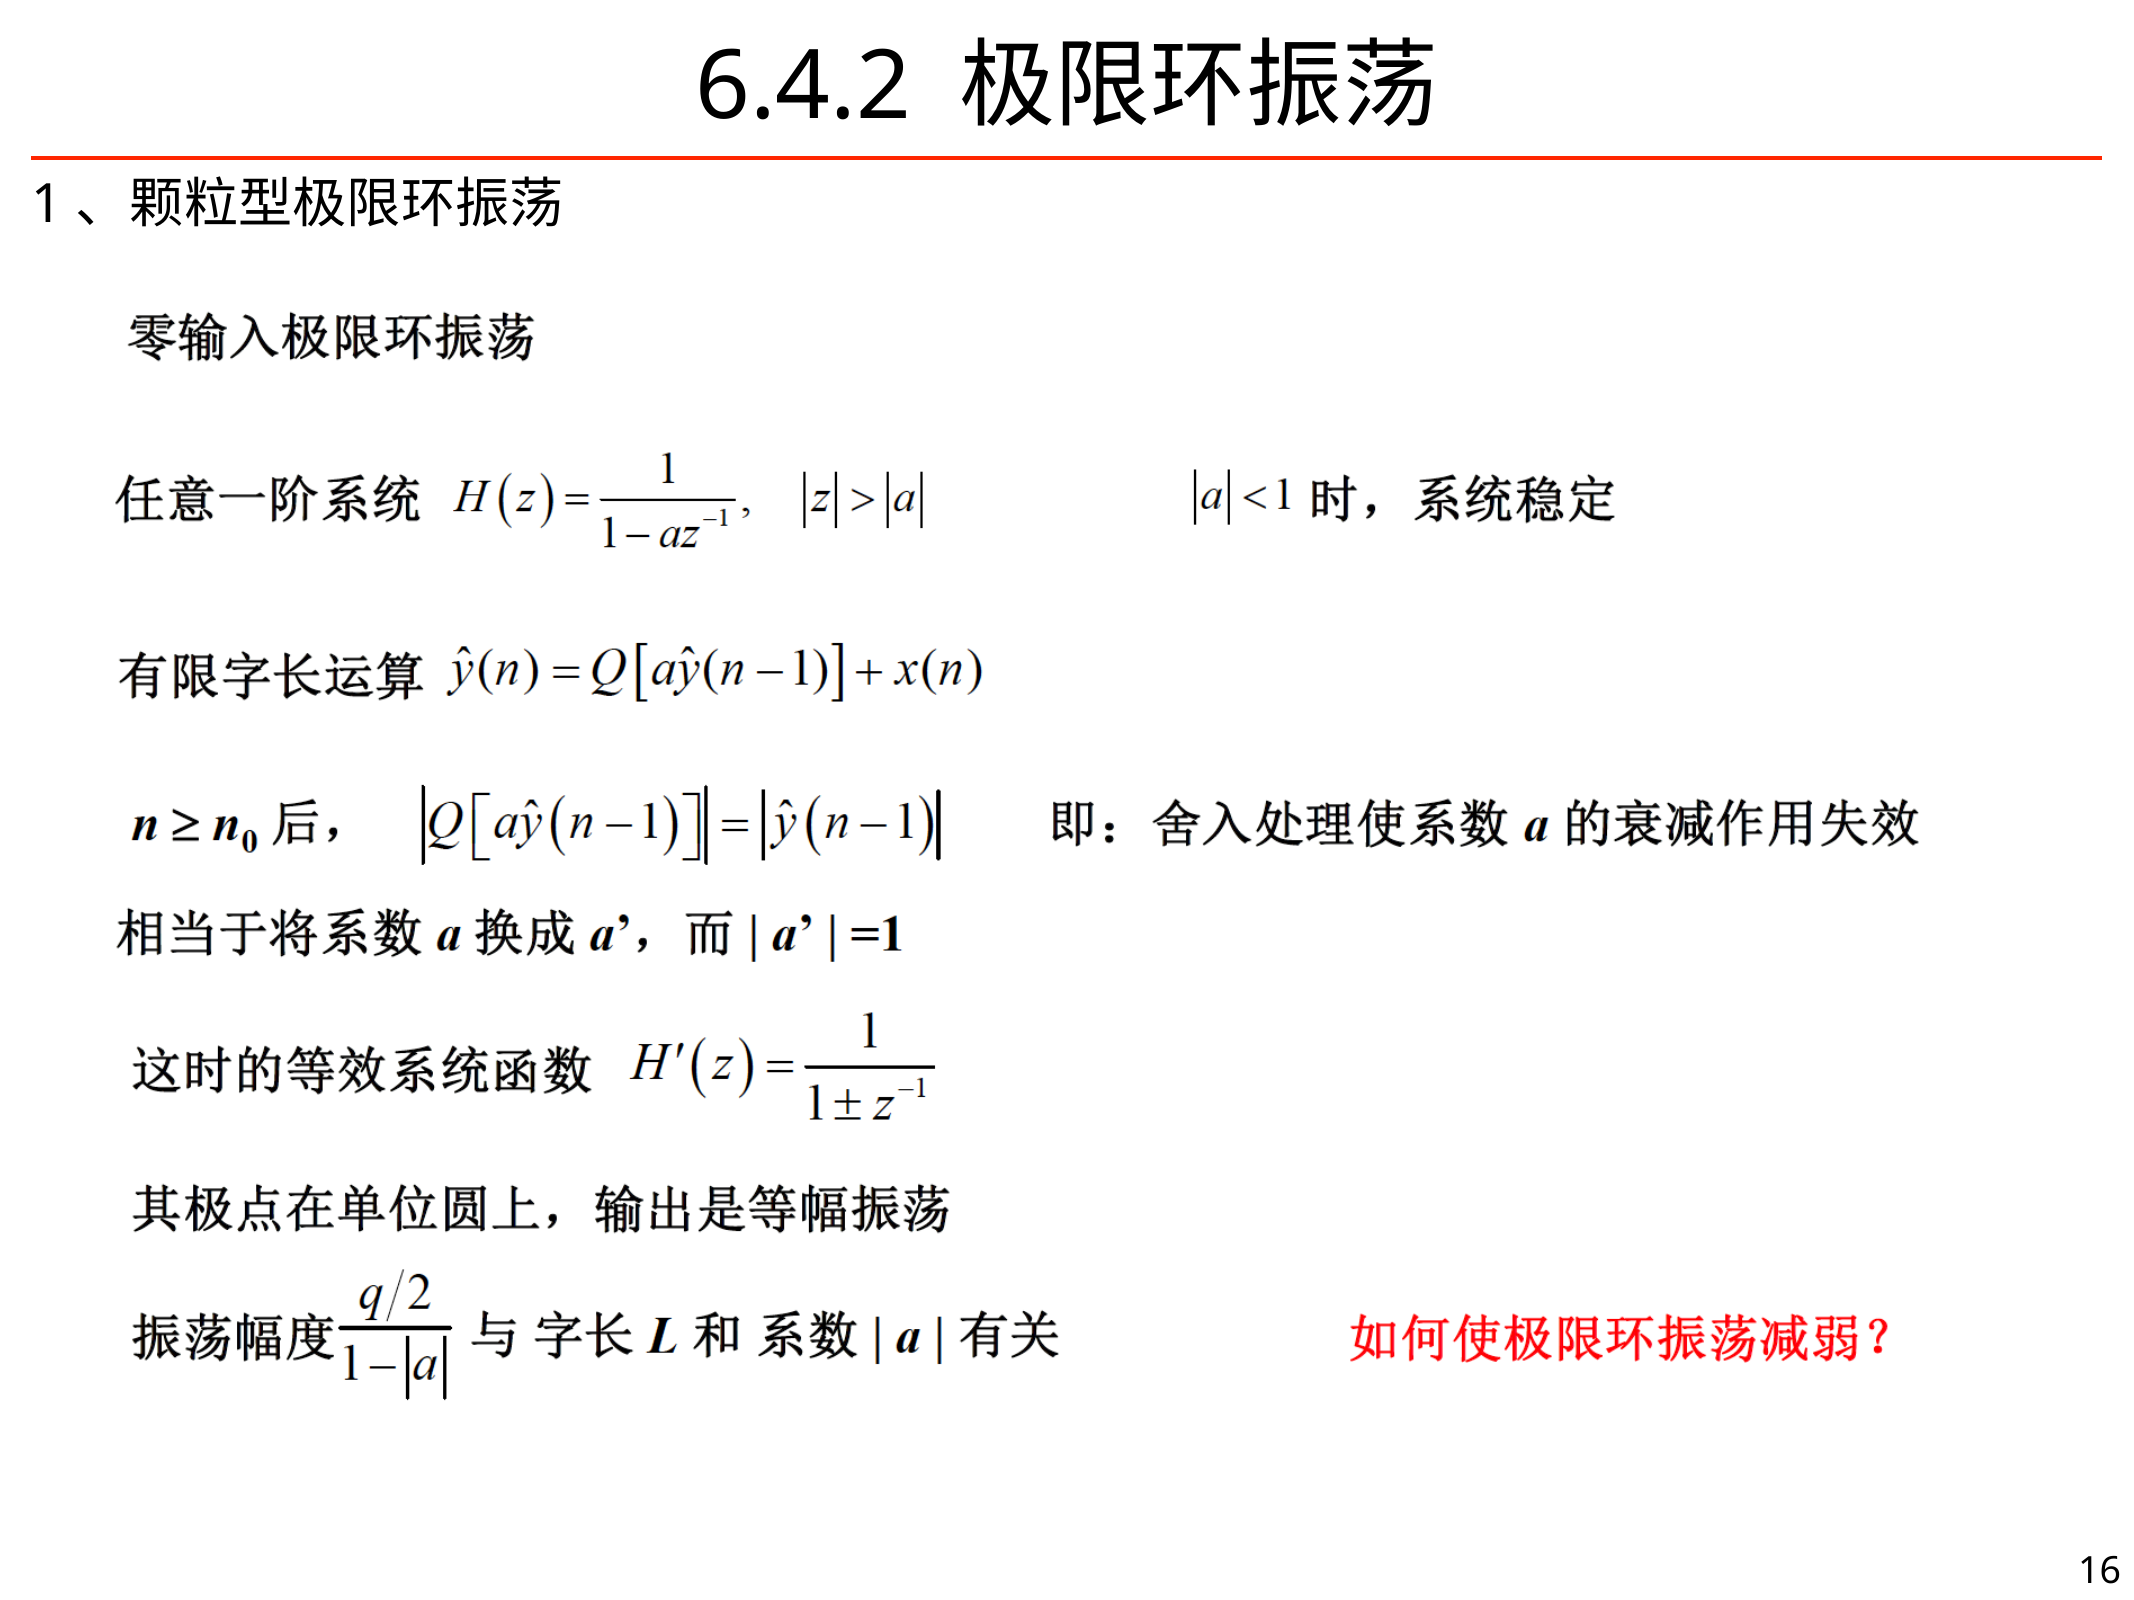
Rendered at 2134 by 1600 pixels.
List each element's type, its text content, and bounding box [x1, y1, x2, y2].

slide_number 16 [2068, 1537, 2131, 1600]
text_box 1、颗粒型极限环振荡 [23, 160, 573, 242]
picture [65, 269, 1992, 1404]
title 6.4.2 极限环振荡 [155, 1, 1978, 159]
